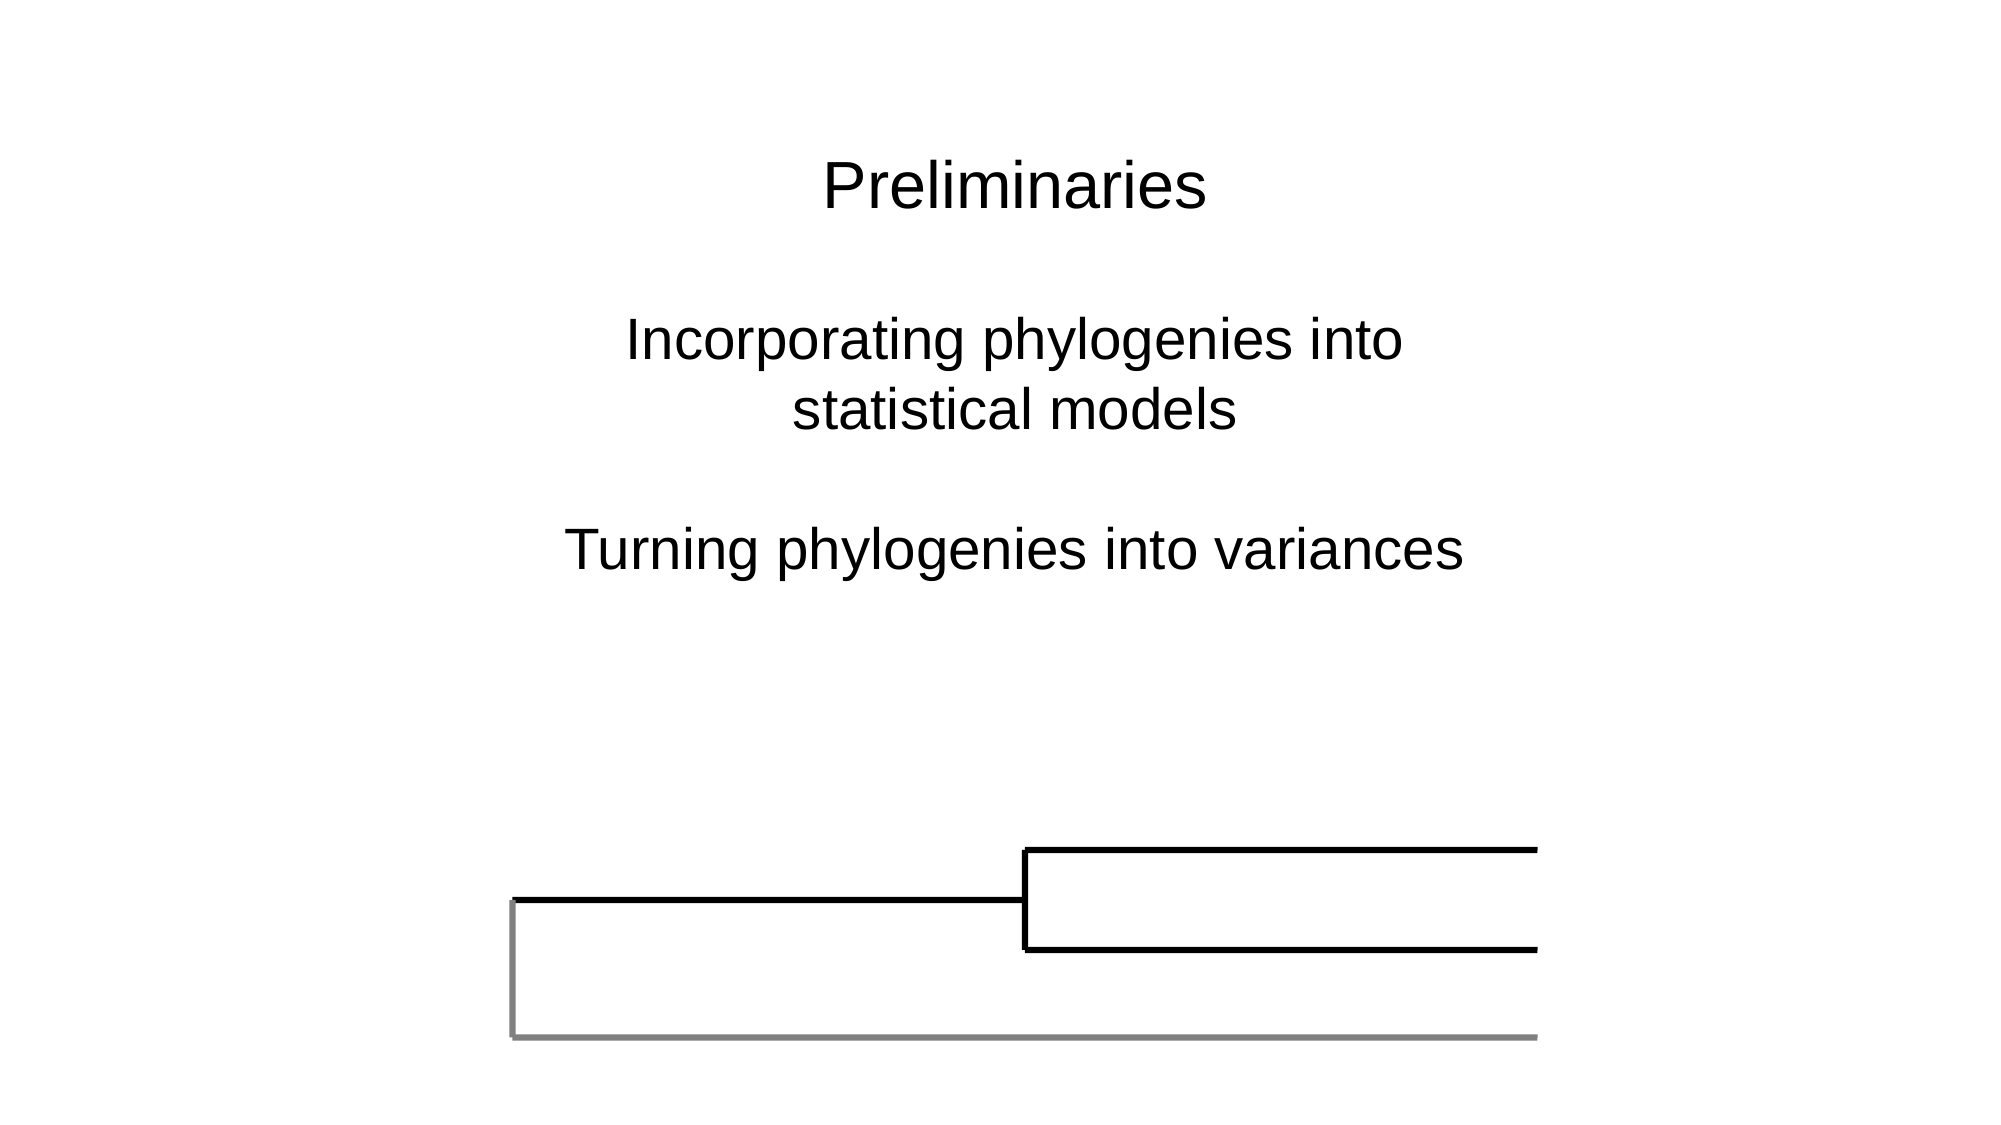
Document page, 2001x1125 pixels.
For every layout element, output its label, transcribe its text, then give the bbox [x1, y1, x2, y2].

text_box Preliminaries Incorporating phylogenies into statistical models Turning phylogenies into variances [492, 134, 1538, 589]
